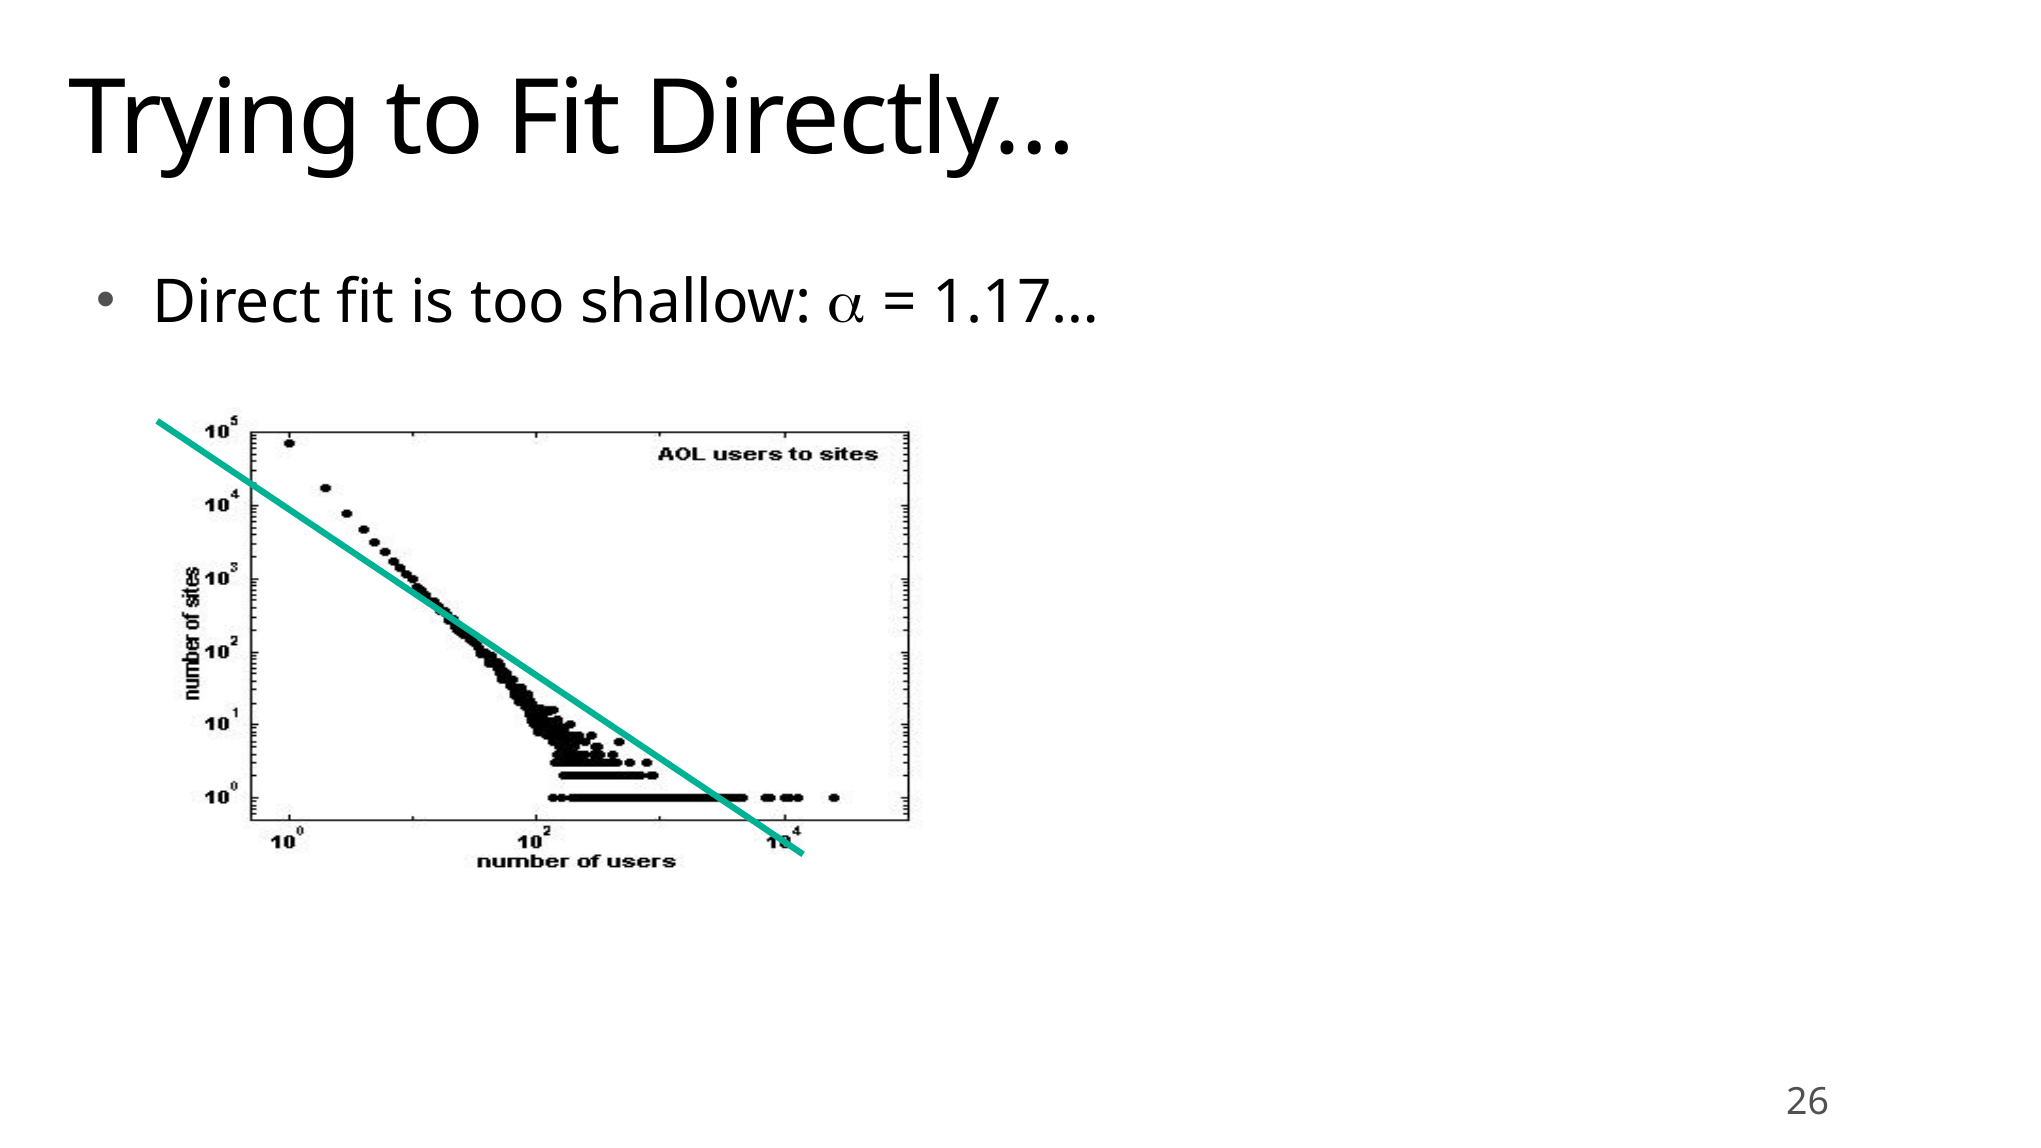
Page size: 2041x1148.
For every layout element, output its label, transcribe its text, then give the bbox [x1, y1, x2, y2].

slide_number 26 [1768, 1067, 1939, 1148]
list Direct fit is too shallow: a = 1.17… [78, 261, 1915, 377]
title Trying to Fit Directly… [45, 48, 1996, 200]
picture [139, 395, 991, 874]
